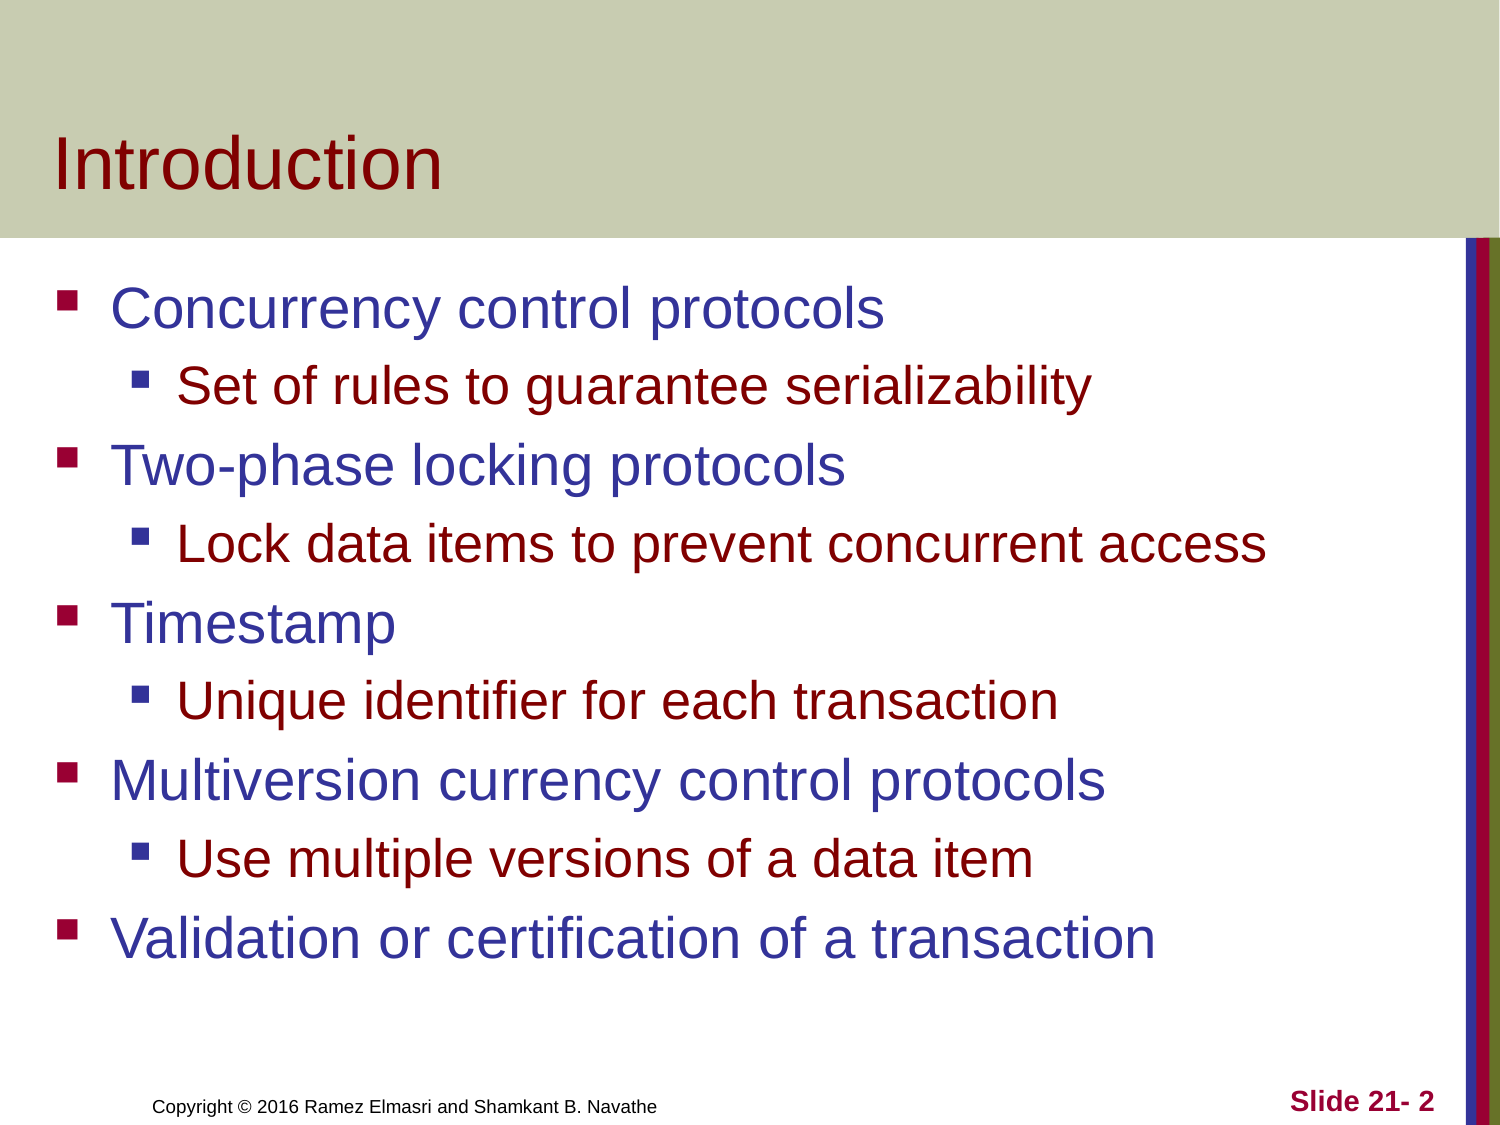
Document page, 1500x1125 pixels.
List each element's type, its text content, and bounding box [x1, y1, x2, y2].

title Introduction [37, 49, 1317, 213]
slide_number Slide 21- 2 [1137, 1049, 1451, 1125]
list Concurrency control protocols Set of rules to guarantee serializability Two-phase locking protocols Lock data items to prevent concurrent access Timestamp Unique identifier for each transaction Multiversion currency control protocols Use multiple versions of a data item Validation or certification of a transaction [39, 262, 1400, 1013]
